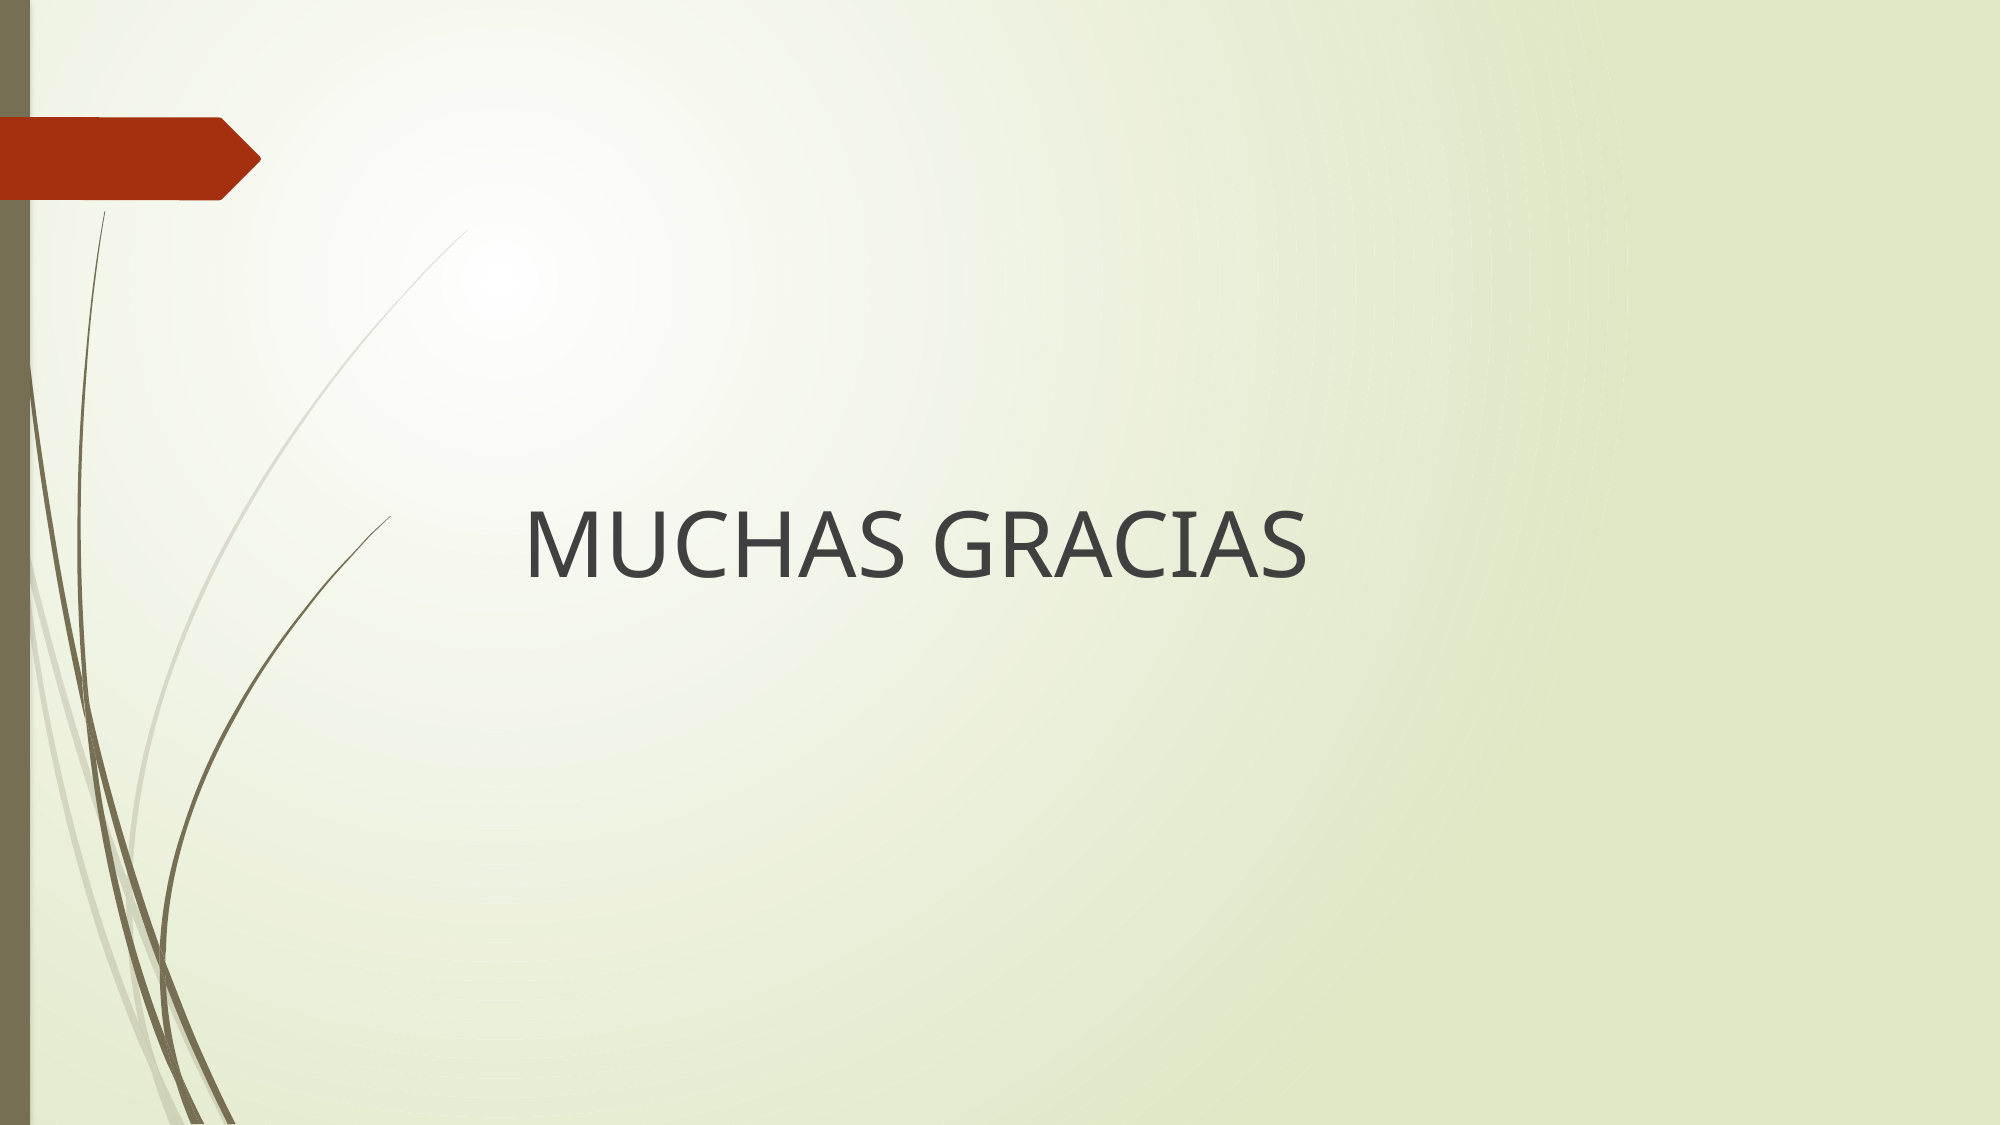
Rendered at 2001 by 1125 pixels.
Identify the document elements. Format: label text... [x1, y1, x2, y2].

list MUCHAS GRACIAS [507, 478, 1970, 1098]
